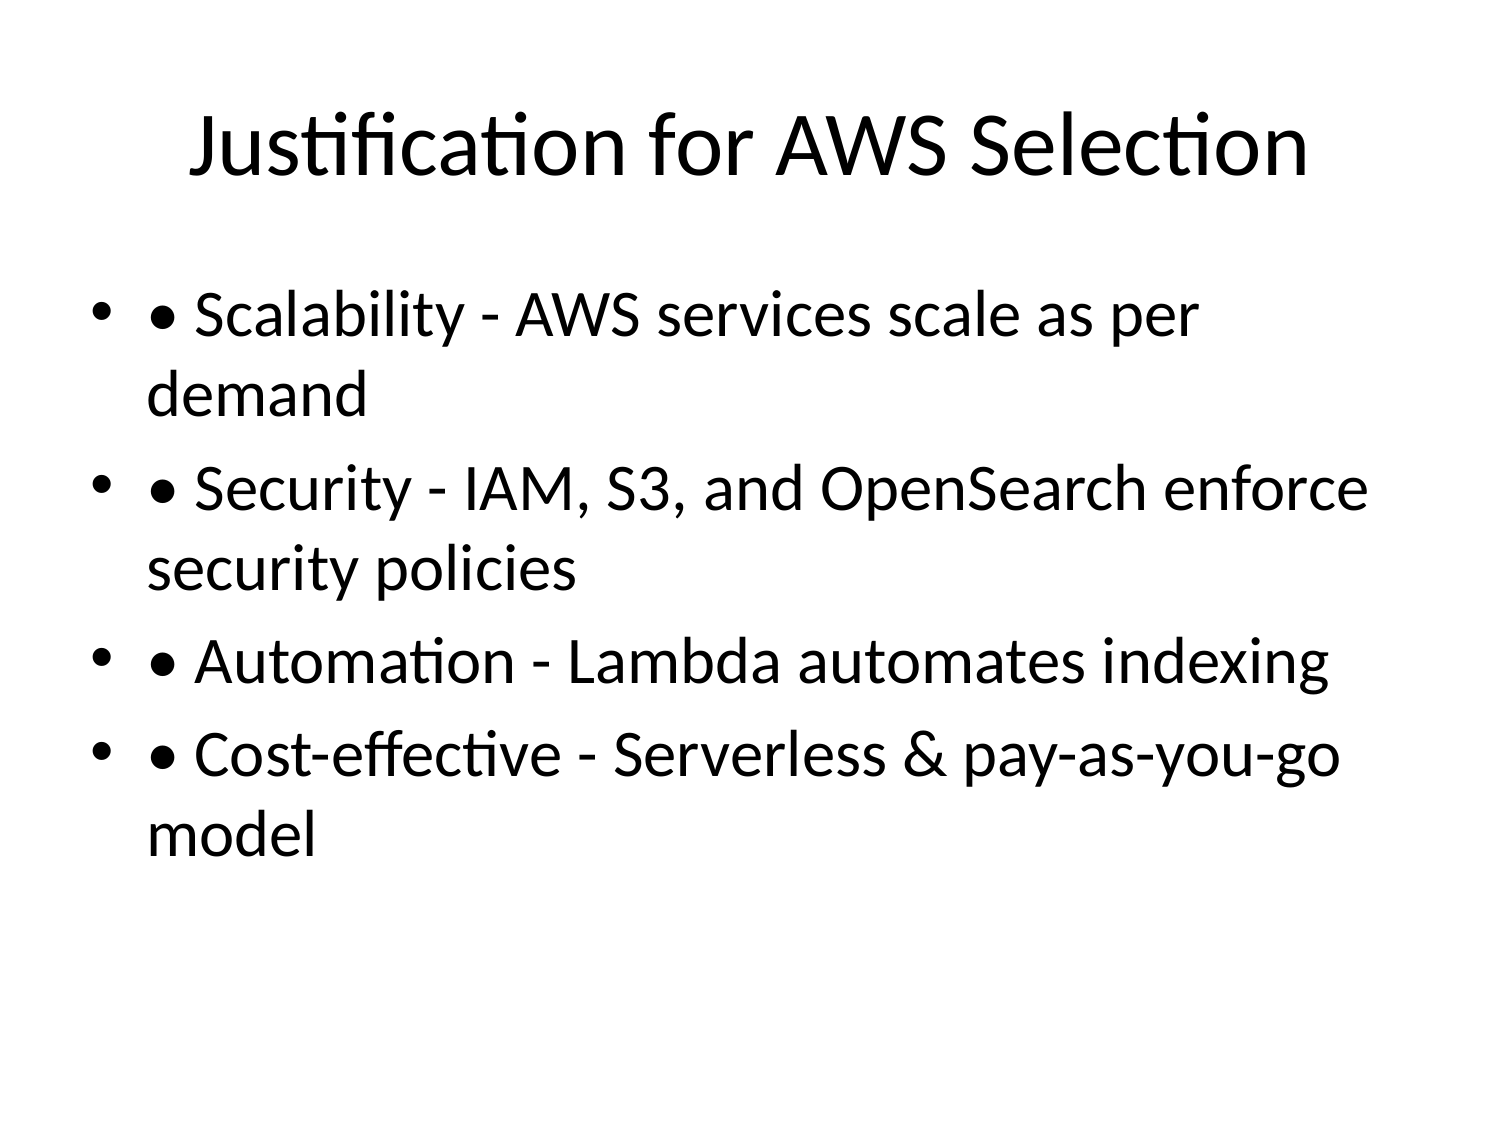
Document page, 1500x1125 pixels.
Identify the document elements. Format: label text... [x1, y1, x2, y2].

list • Scalability - AWS services scale as per demand • Security - IAM, S3, and OpenSearch enforce security policies • Automation - Lambda automates indexing • Cost-effective - Serverless & pay-as-you-go model [75, 262, 1425, 1005]
title Justification for AWS Selection [75, 45, 1425, 233]
